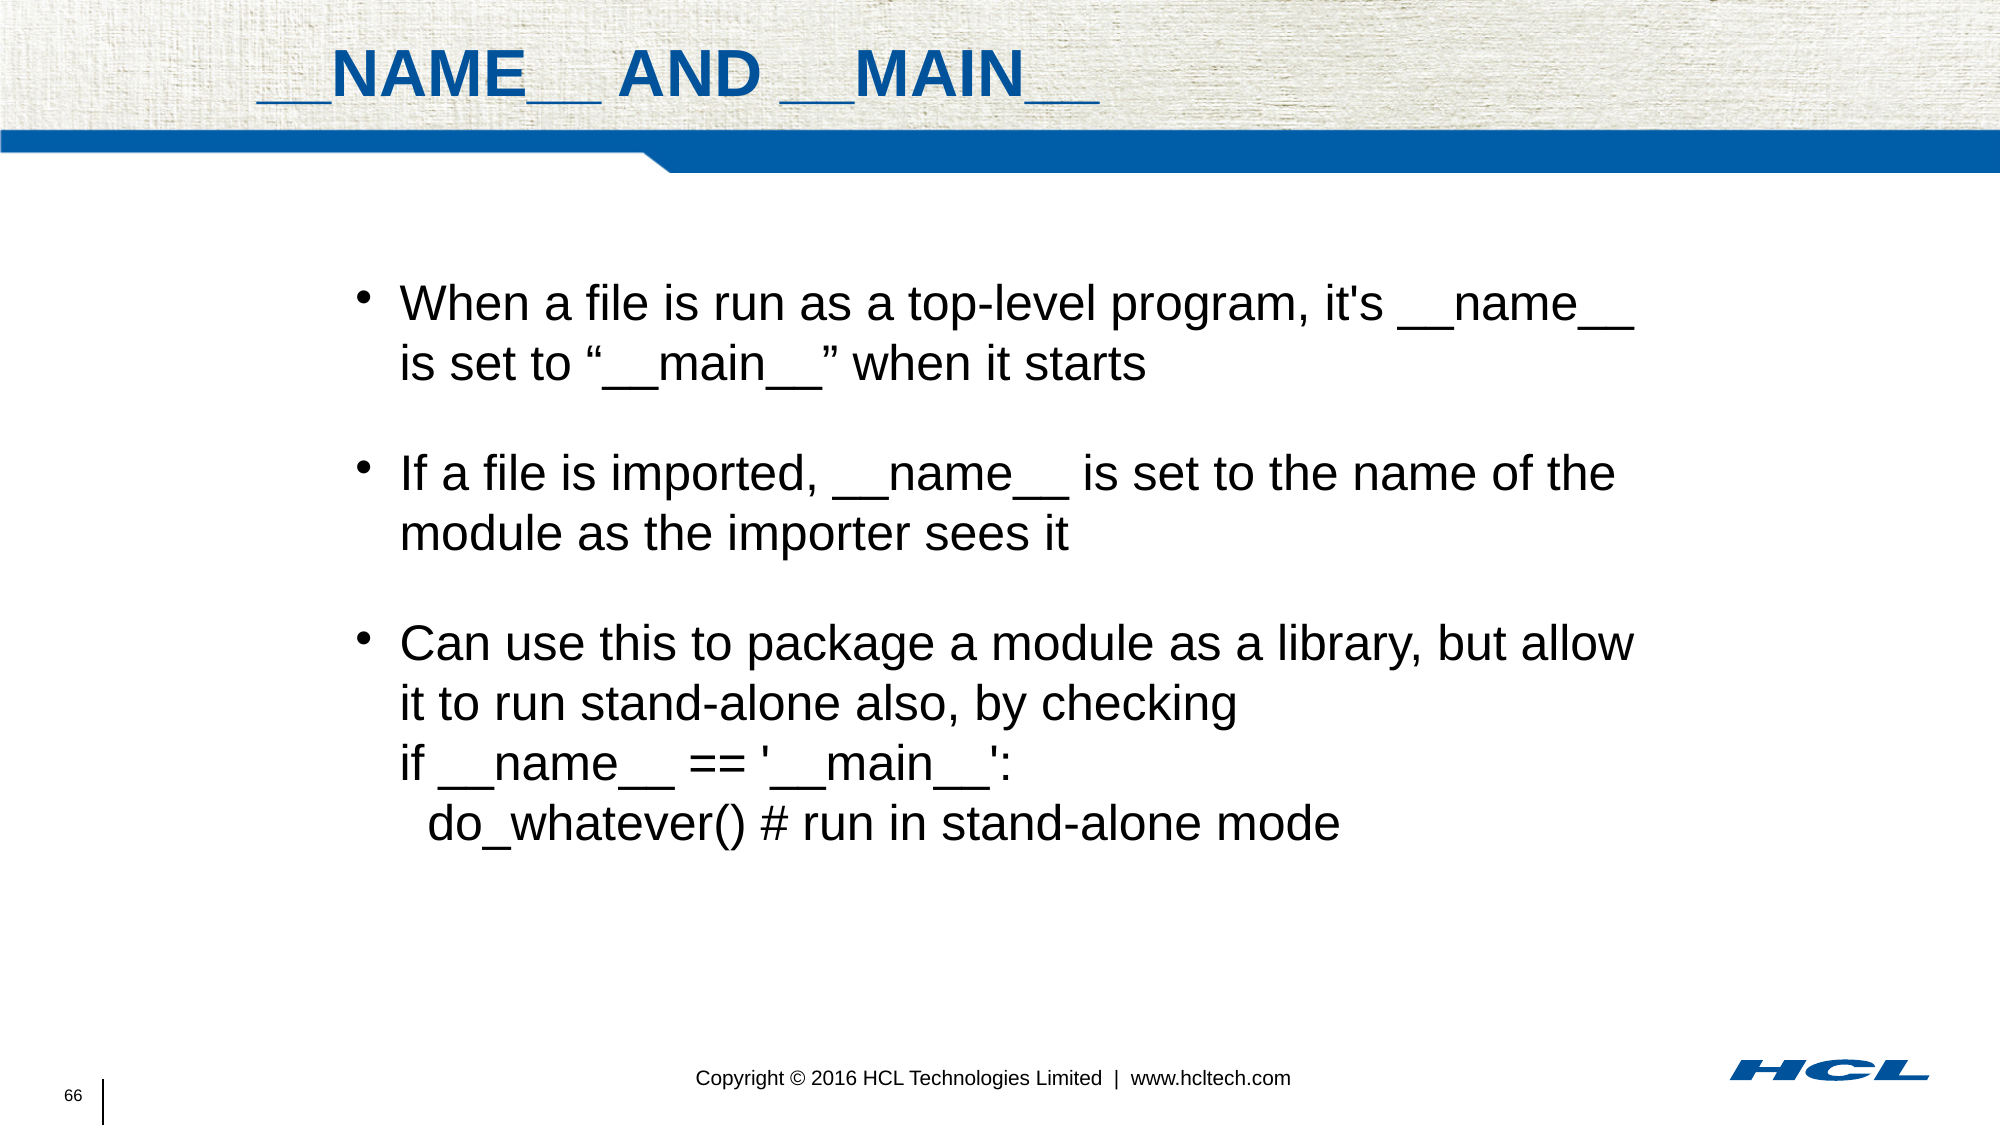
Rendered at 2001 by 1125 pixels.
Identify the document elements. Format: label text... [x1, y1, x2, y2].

title __name__ and __main__ [249, 0, 1597, 172]
picture [0, 0, 2000, 173]
list When a file is run as a top-level program, it's __name__ is set to “__main__” when it starts If a file is imported, __name__ is set to the name of the module as the importer sees it Can use this to package a module as a library, but allow it to run stand-alone also, by checking if __name__ == '__main__': do_whatever() # run in stand-alone mode [324, 263, 1672, 1003]
